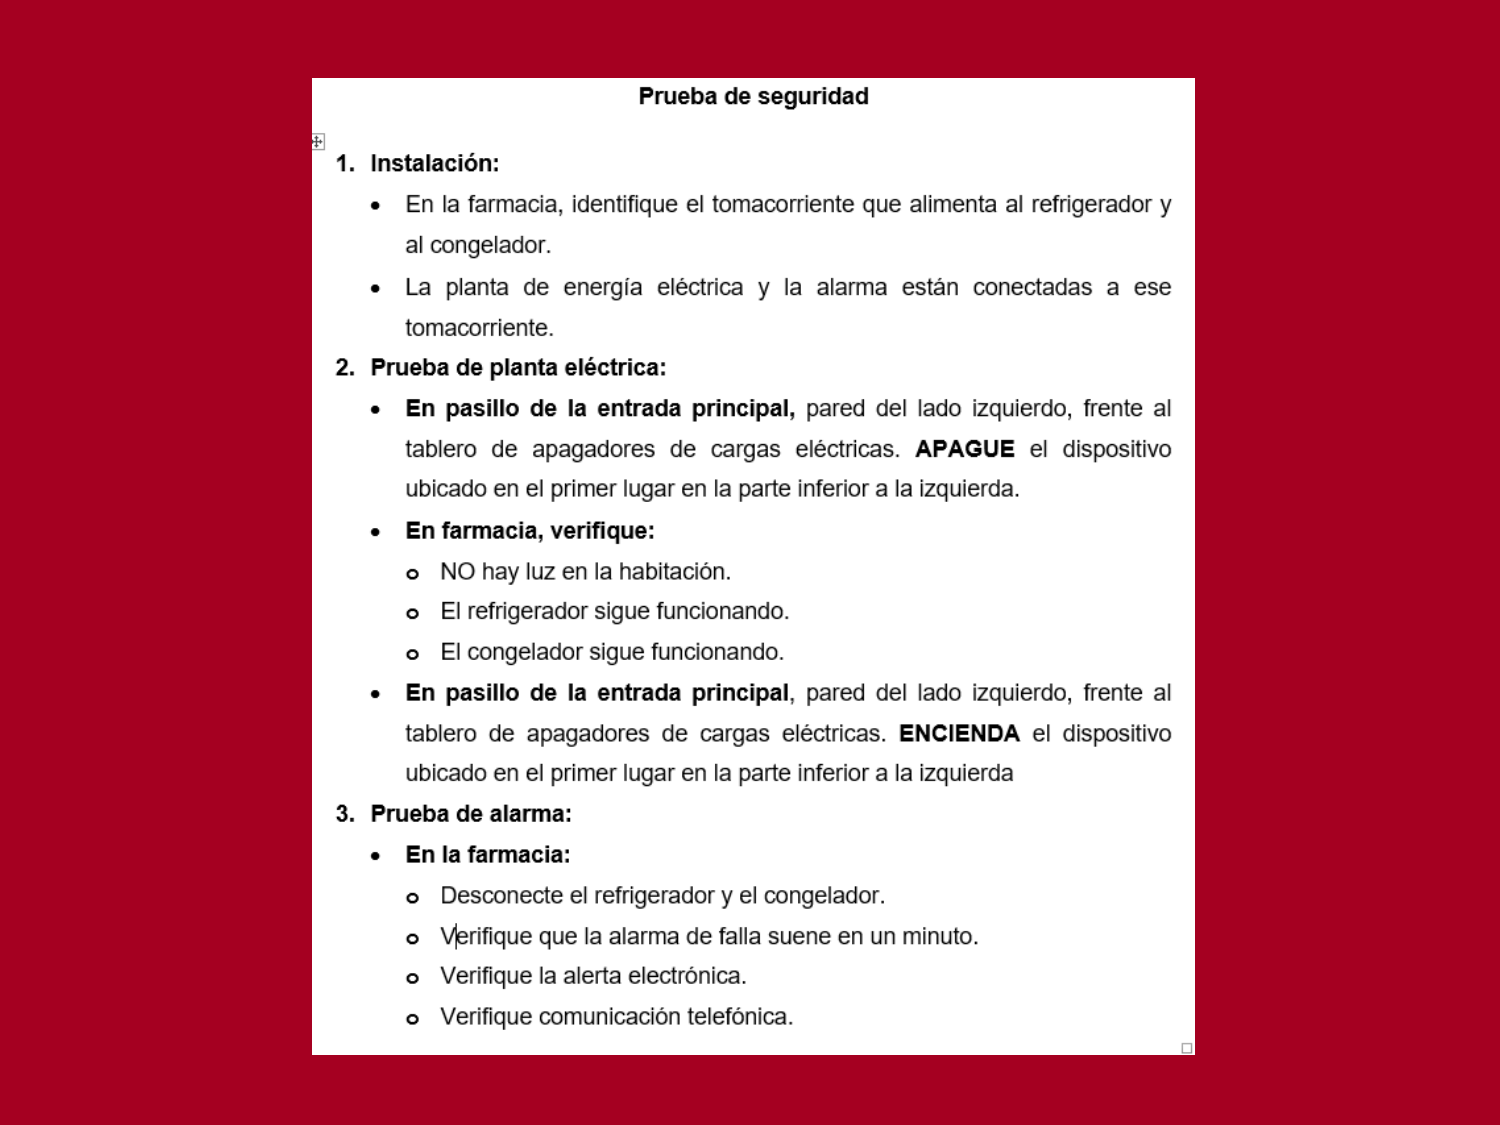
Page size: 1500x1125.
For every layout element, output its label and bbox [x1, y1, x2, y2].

picture [312, 77, 1195, 1055]
